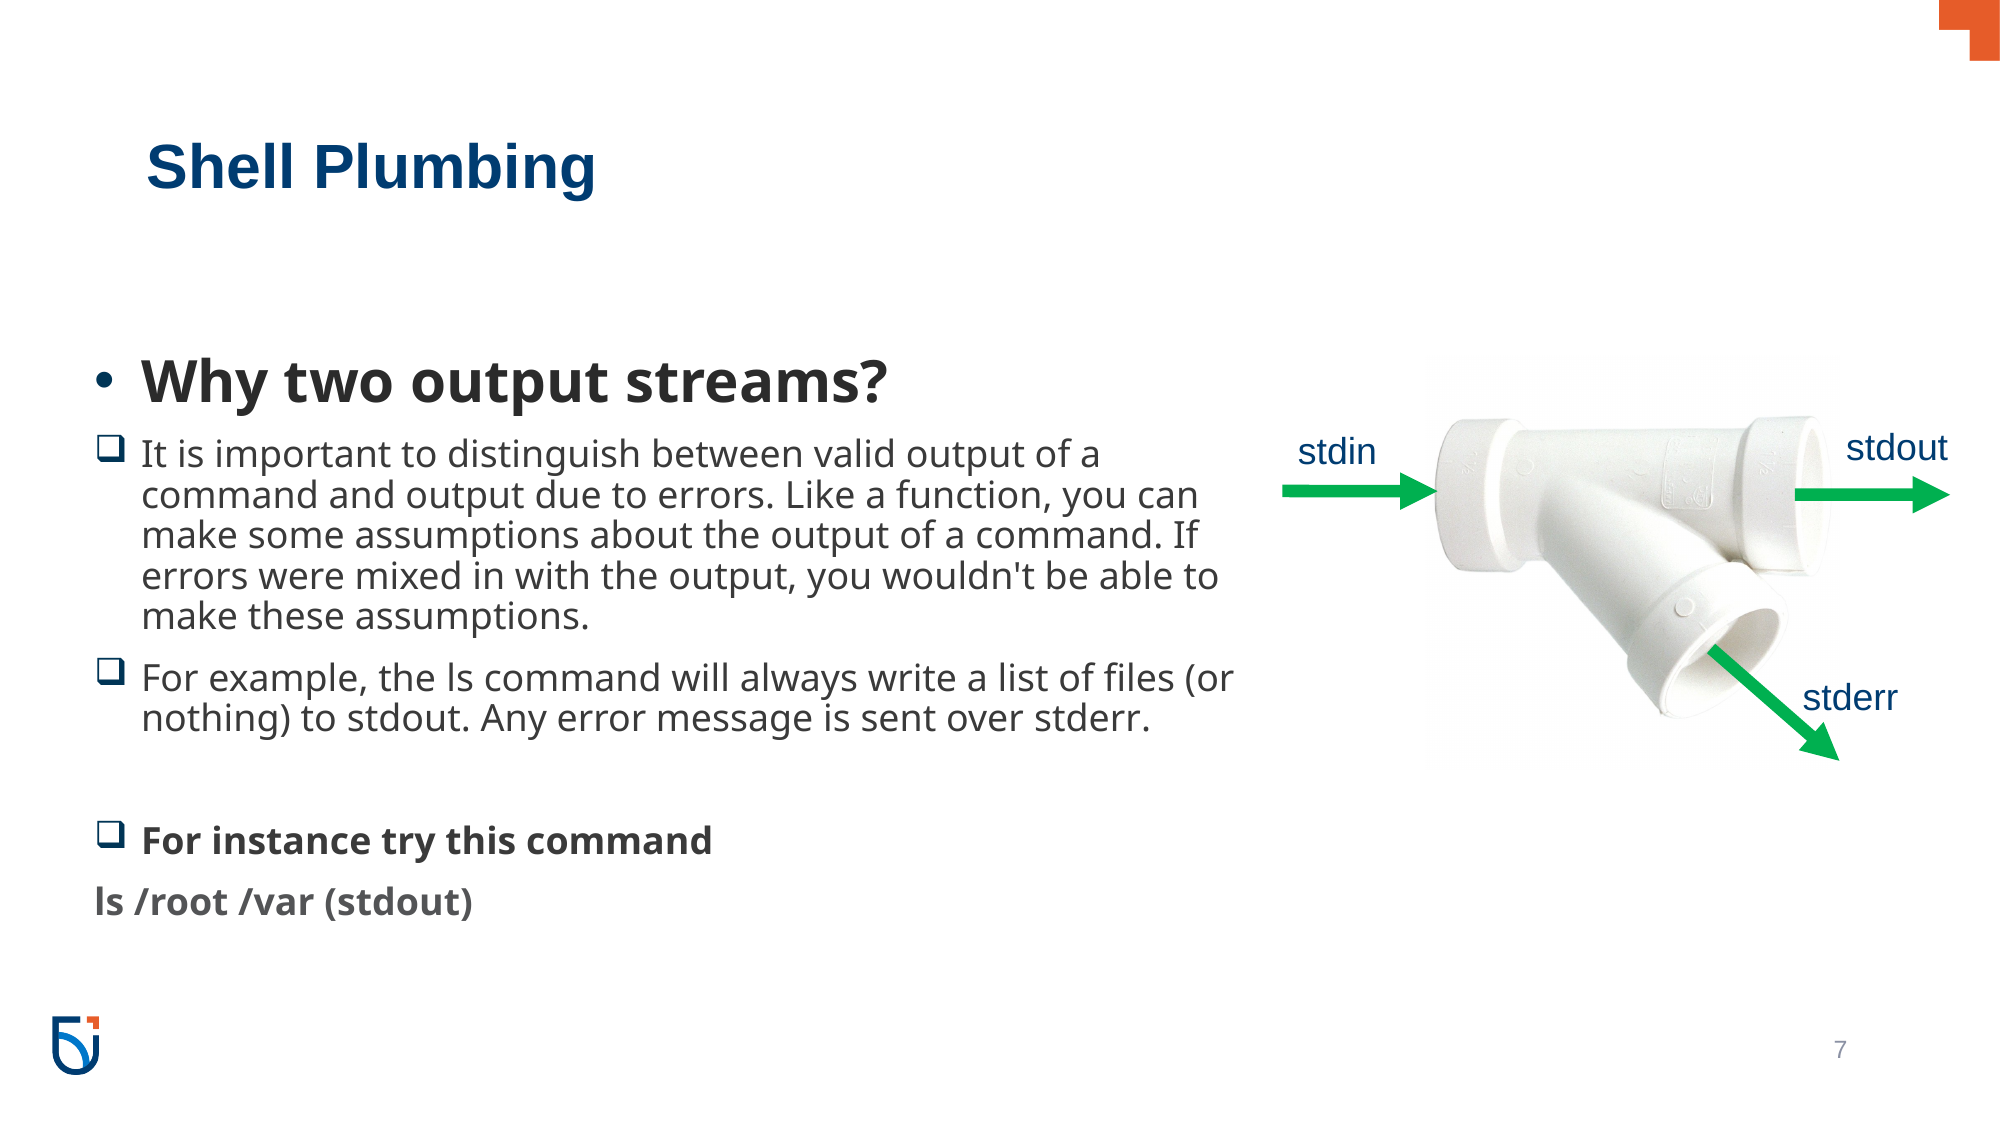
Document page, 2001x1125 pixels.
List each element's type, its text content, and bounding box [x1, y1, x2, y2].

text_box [1282, 354, 1964, 770]
text_box Why two output streams? It is important to distinguish between valid output of a command and output due to errors. Like a function, you can make some assumptions about the output of a command. If errors were mixed in with the output, you wouldn't be able to make these assumptions. For example, the ls command will always write a list of files (or nothing) to stdout. Any error message is sent over stderr. For instance try this command ls /root /var (stdout) [79, 344, 1305, 986]
picture [52, 1016, 99, 1075]
picture [1939, 0, 2000, 61]
text_box <number> [1412, 1019, 1863, 1079]
text_box Shell Plumbing [132, 59, 1863, 278]
